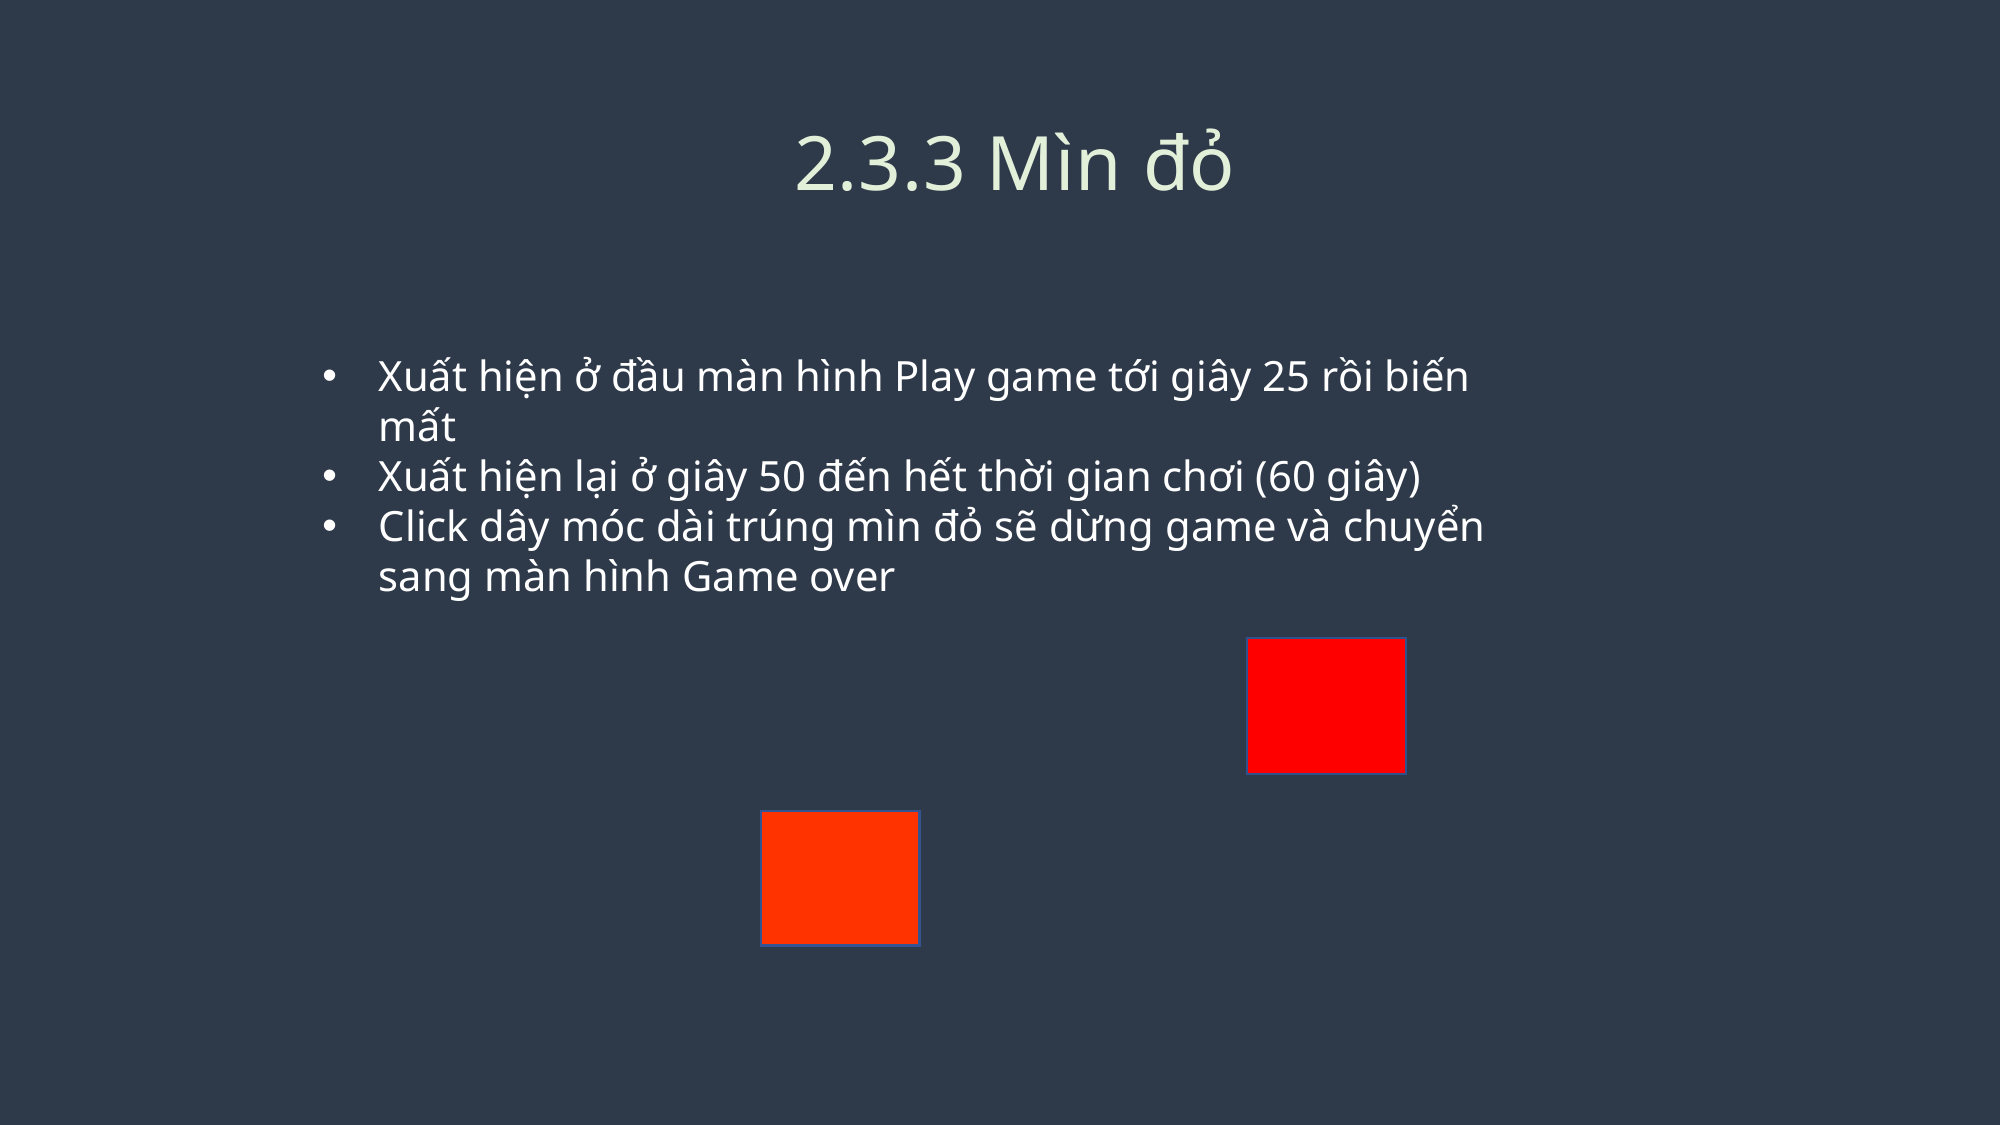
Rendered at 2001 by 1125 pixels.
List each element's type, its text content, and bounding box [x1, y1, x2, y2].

text_box [760, 810, 921, 947]
picture [1245, 637, 1407, 775]
title 2.3.3 Mìn đỏ [135, 127, 1896, 370]
text_box Xuất hiện ở đầu màn hình Play game tới giây 25 rồi biến mất Xuất hiện lại ở giây 50 đến hết thời gian chơi (60 giây) Click dây móc dài trúng mìn đỏ sẽ dừng game và chuyển sang màn hình Game over [307, 342, 1532, 608]
